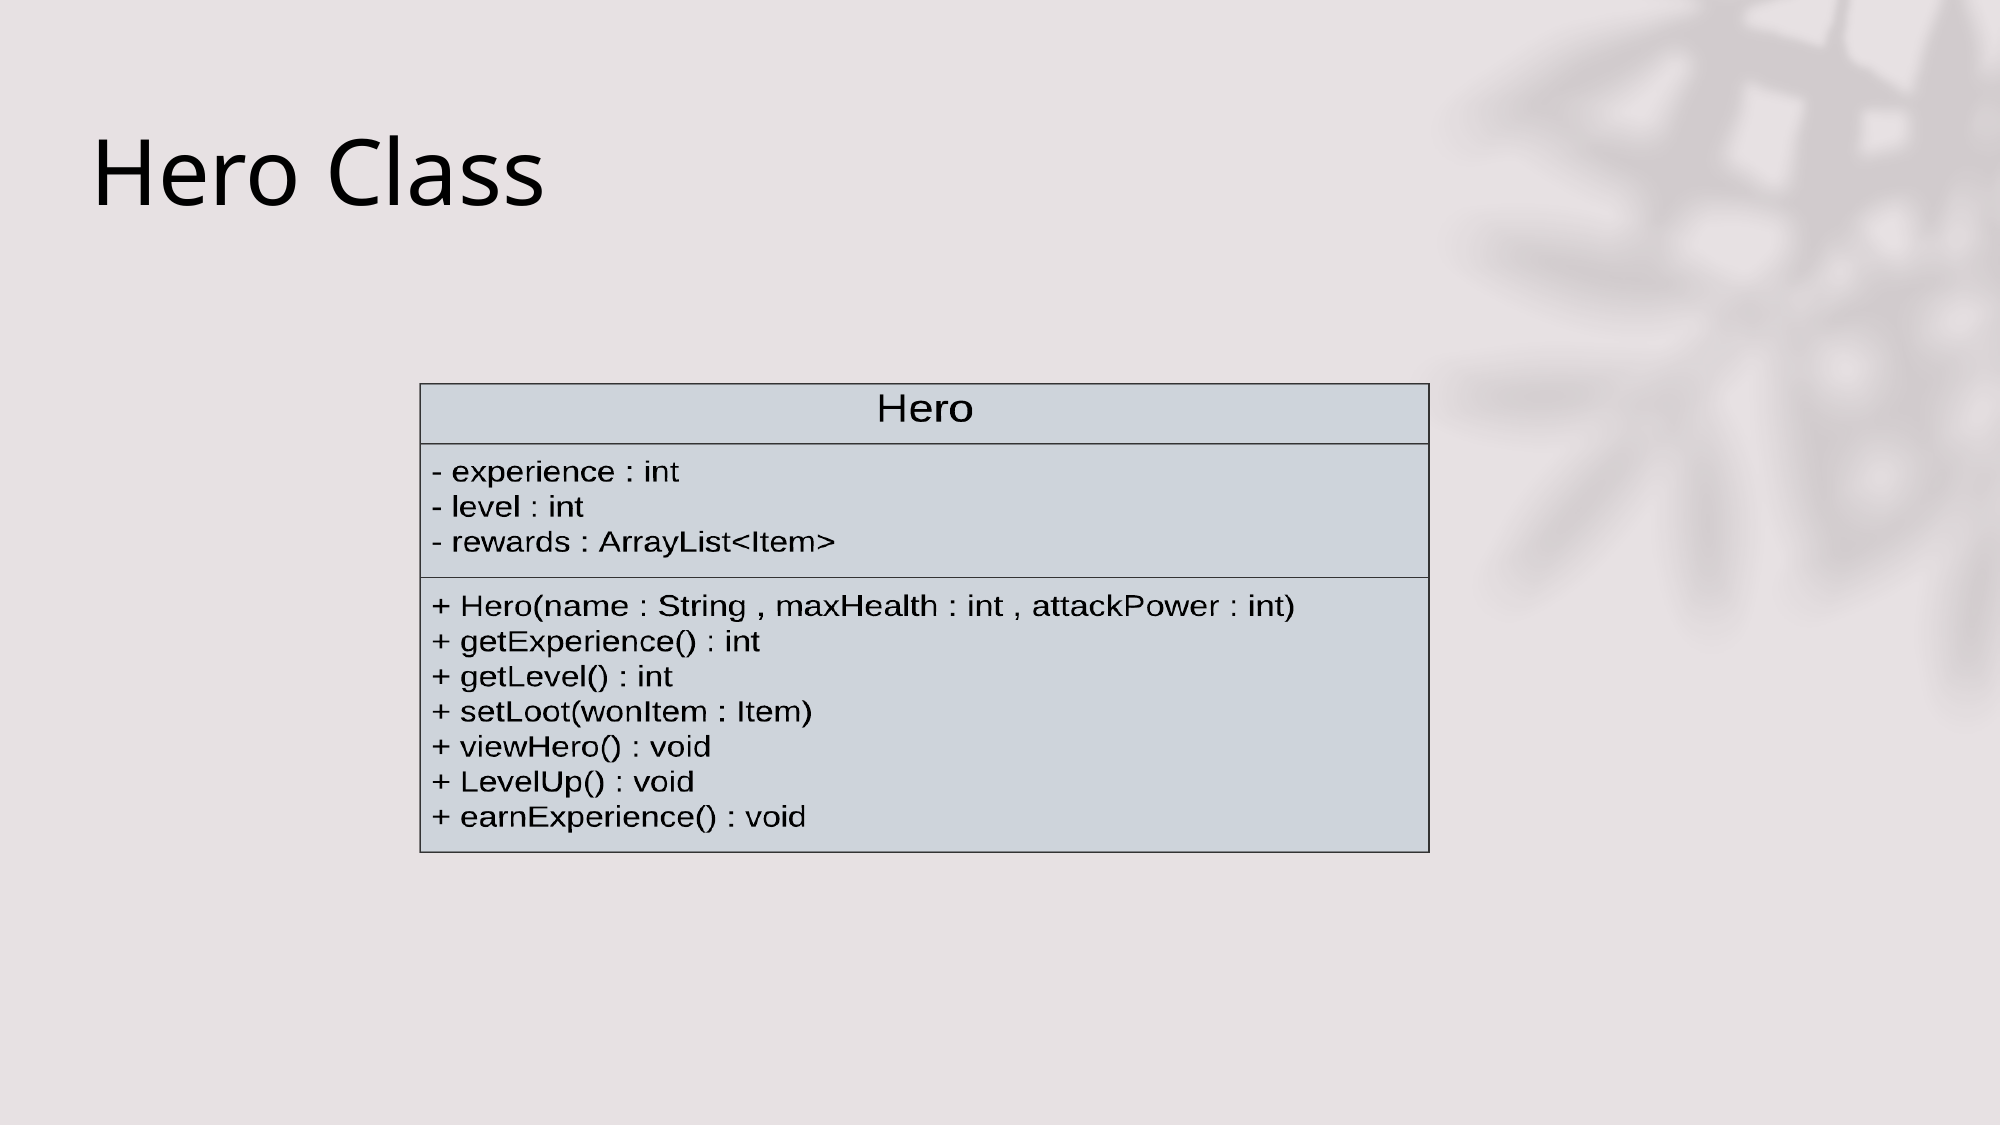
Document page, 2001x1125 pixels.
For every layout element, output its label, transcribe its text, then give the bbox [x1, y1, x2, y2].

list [66, 168, 1872, 1125]
title Hero Class [75, 60, 1863, 168]
